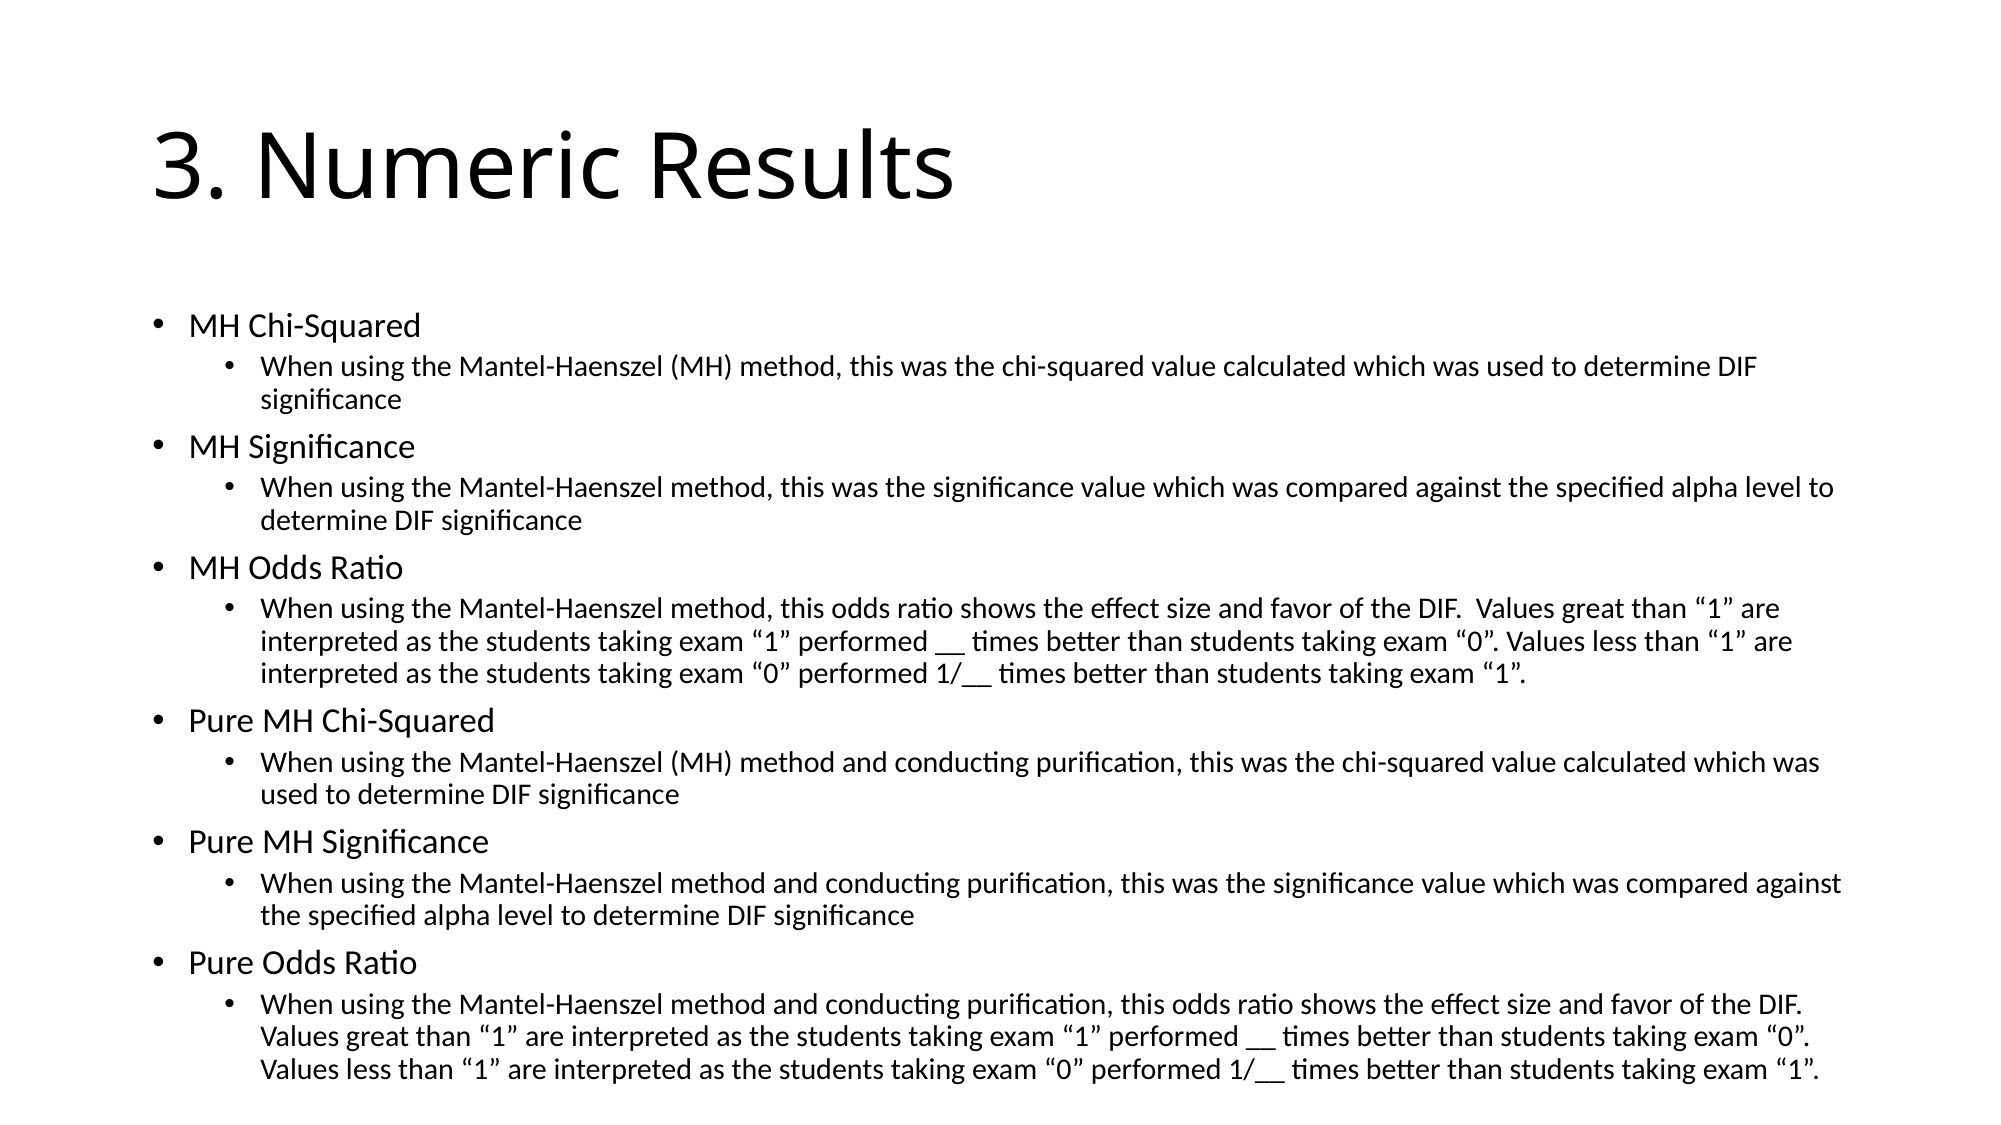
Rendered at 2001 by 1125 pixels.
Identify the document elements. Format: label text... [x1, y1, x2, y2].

list MH Chi-Squared When using the Mantel-Haenszel (MH) method, this was the chi-squared value calculated which was used to determine DIF significance MH Significance When using the Mantel-Haenszel method, this was the significance value which was compared against the specified alpha level to determine DIF significance MH Odds Ratio When using the Mantel-Haenszel method, this odds ratio shows the effect size and favor of the DIF. Values great than “1” are interpreted as the students taking exam “1” performed __ times better than students taking exam “0”. Values less than “1” are interpreted as the students taking exam “0” performed 1/__ times better than students taking exam “1”. Pure MH Chi-Squared When using the Mantel-Haenszel (MH) method and conducting purification, this was the chi-squared value calculated which was used to determine DIF significance Pure MH Significance When using the Mantel-Haenszel method and conducting purification, this was the significance value which was compared against the specified alpha level to determine DIF significance Pure Odds Ratio When using the Mantel-Haenszel method and conducting purification, this odds ratio shows the effect size and favor of the DIF. Values great than “1” are interpreted as the students taking exam “1” performed __ times better than students taking exam “0”. Values less than “1” are interpreted as the students taking exam “0” performed 1/__ times better than students taking exam “1”. [137, 299, 1863, 1125]
title 3. Numeric Results [137, 59, 1863, 278]
